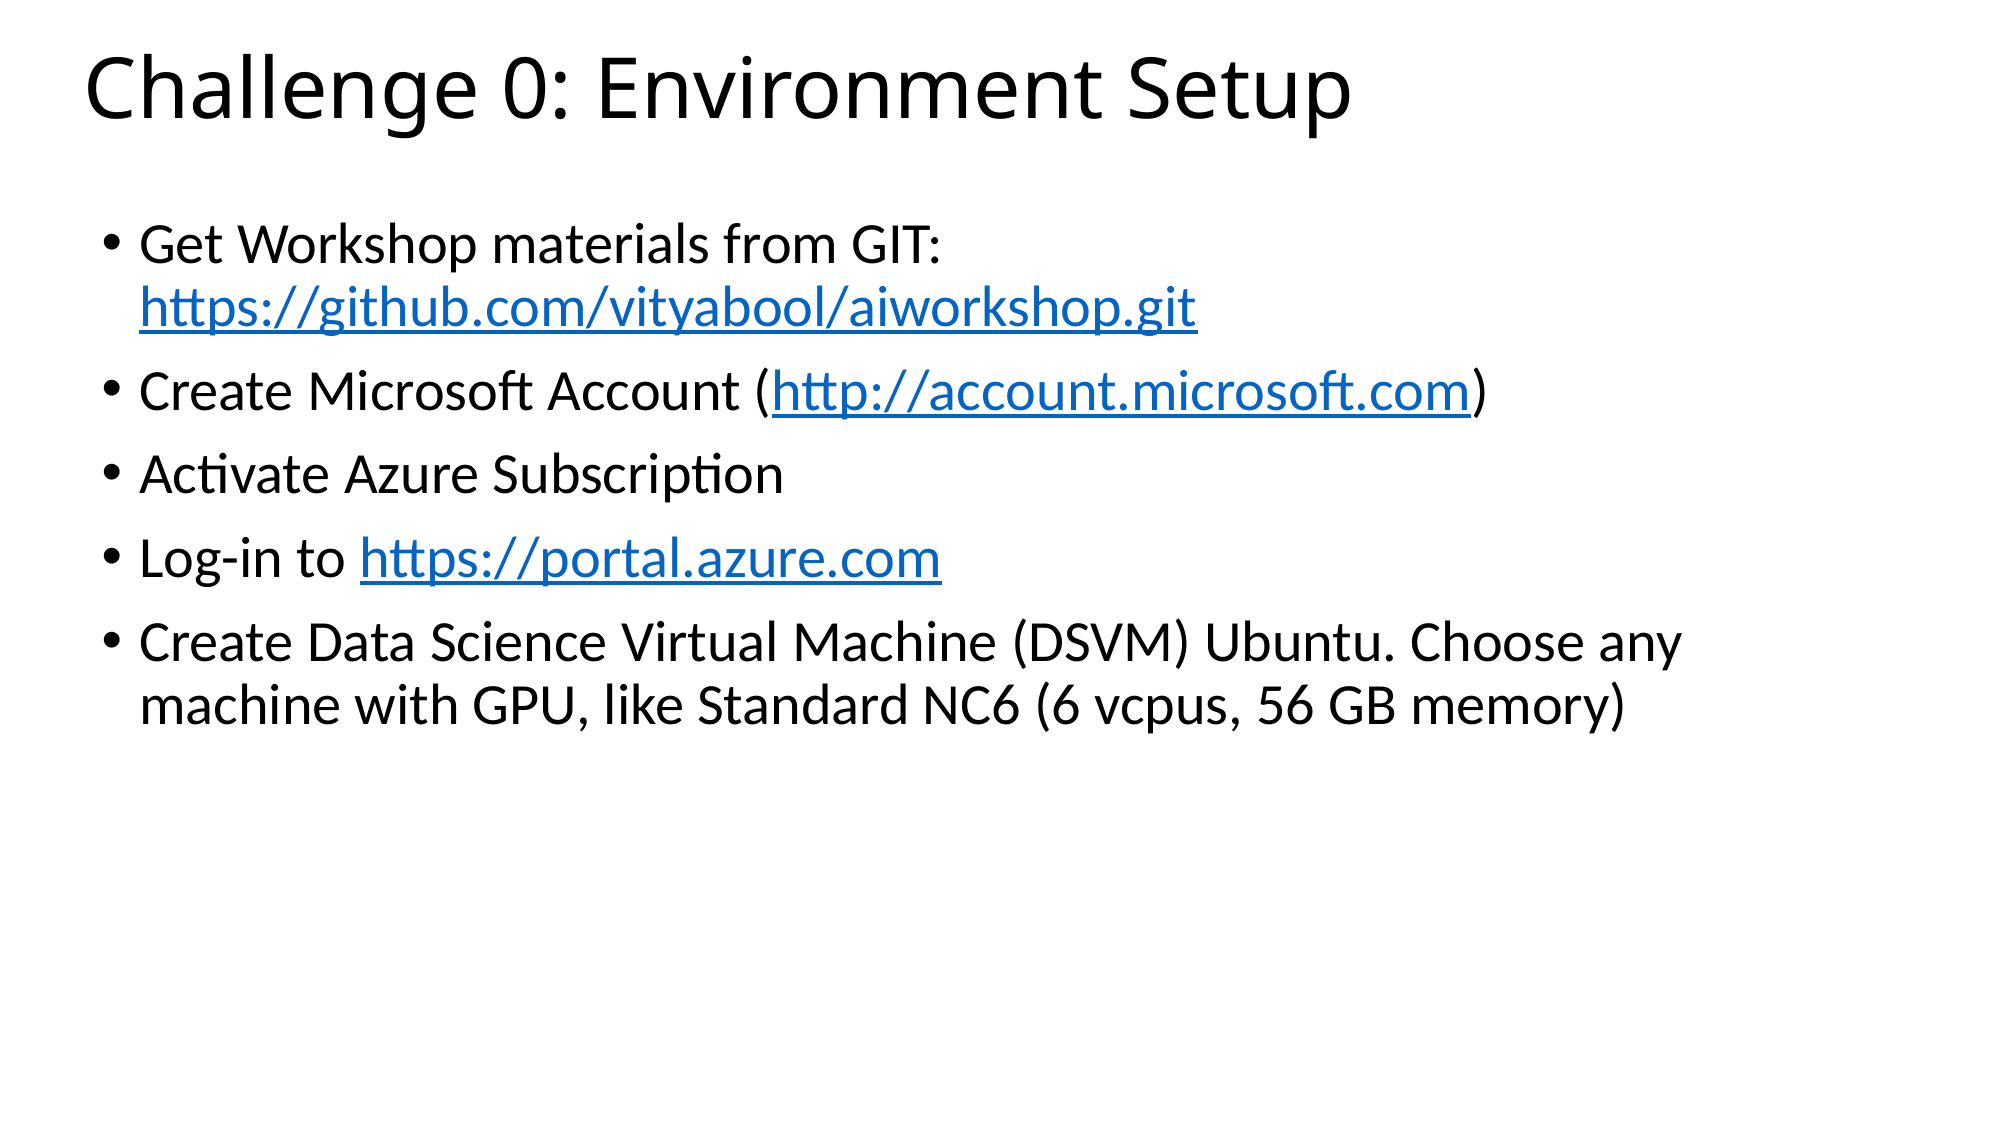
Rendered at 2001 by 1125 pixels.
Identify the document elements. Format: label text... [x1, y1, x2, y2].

title Challenge 0: Environment Setup [68, 37, 1794, 145]
list Get Workshop materials from GIT: https://github.com/vityabool/aiworkshop.git Create Microsoft Account (http://account.microsoft.com) Activate Azure Subscription Log-in to https://portal.azure.com Create Data Science Virtual Machine (DSVM) Ubuntu. Choose any machine with GPU, like Standard NC6 (6 vcpus, 56 GB memory) [86, 205, 1812, 920]
